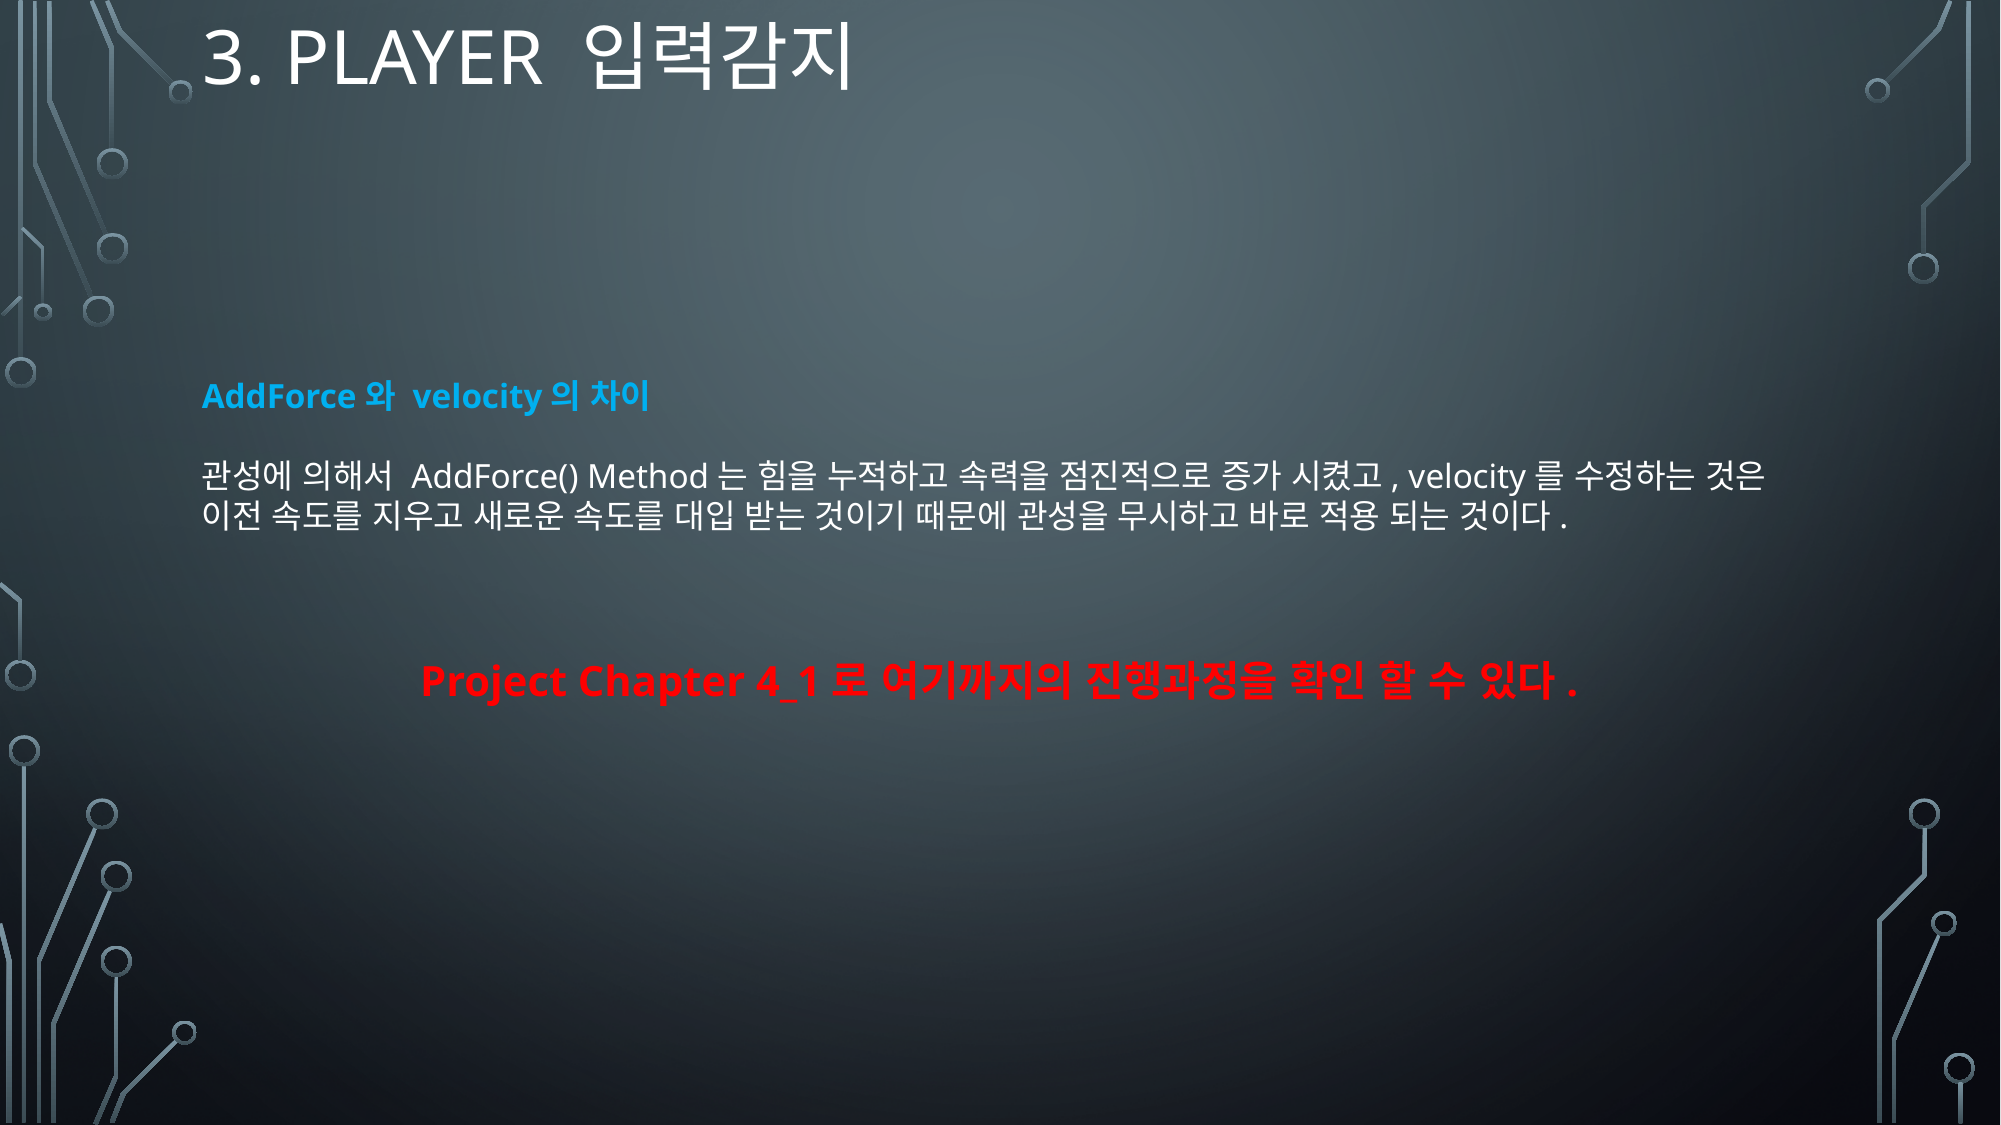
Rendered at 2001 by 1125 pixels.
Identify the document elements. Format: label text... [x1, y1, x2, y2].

title 3. Player 입력감지 [187, 0, 1813, 121]
text_box AddForce와 velocity의 차이 관성에 의해서 AddForce() Method는 힘을 누적하고 속력을 점진적으로 증가 시켰고, velocity를 수정하는 것은 이전 속도를 지우고 새로운 속도를 대입 받는 것이기 때문에 관성을 무시하고 바로 적용 되는 것이다. Project Chapter 4_1로 여기까지의 진행과정을 확인 할 수 있다. [187, 368, 1812, 713]
